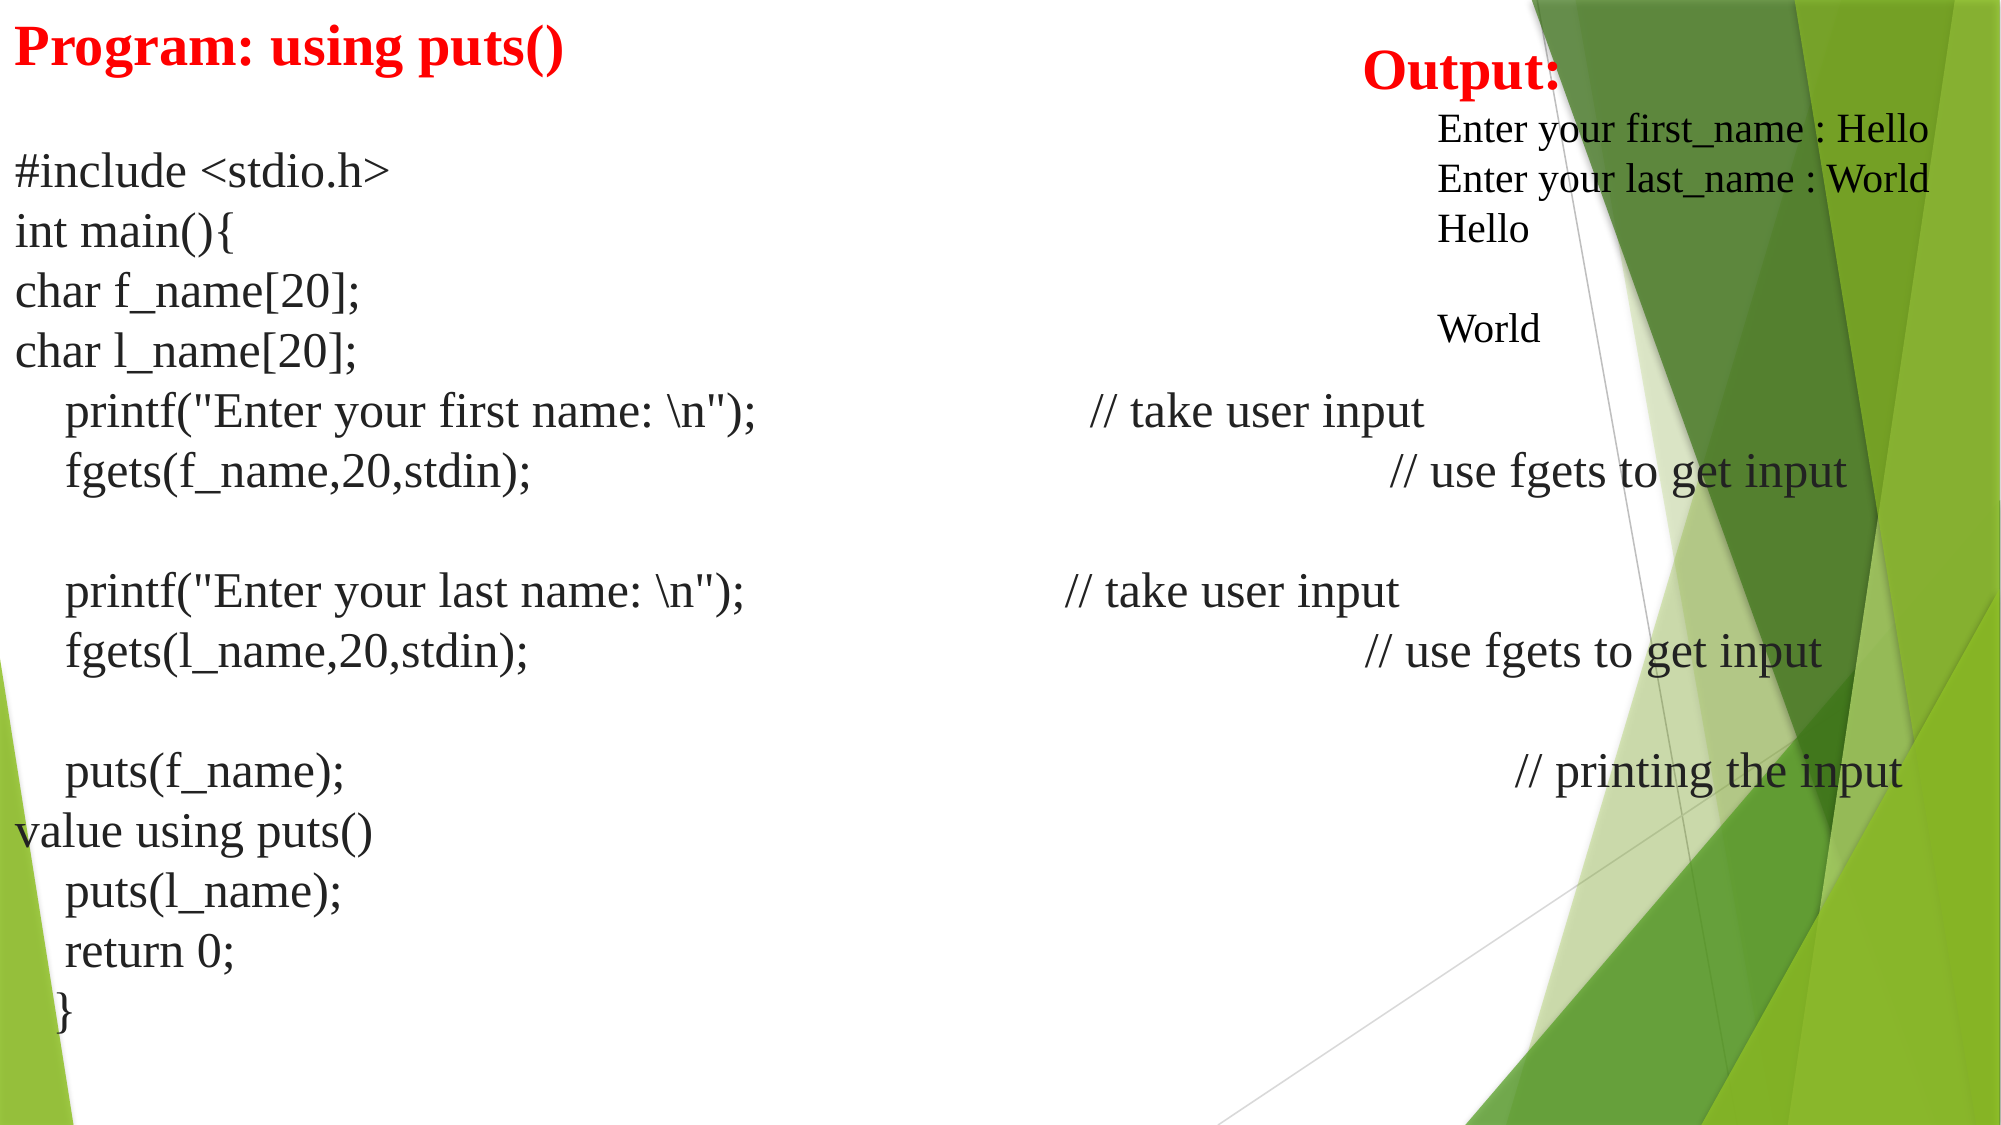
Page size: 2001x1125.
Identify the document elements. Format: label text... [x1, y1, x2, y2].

text_box Program: using puts() #include <stdio.h> int main(){ char f_name[20]; char l_name[20]; printf("Enter your first name: \n"); // take user input fgets(f_name,20,stdin); // use fgets to get input printf("Enter your last name: \n"); // take user input fgets(l_name,20,stdin); // use fgets to get input puts(f_name); // printing the input value using puts() puts(l_name); return 0; } [0, 0, 2000, 1045]
text_box Output: Enter your first_name : Hello Enter your last_name : World Hello World [1347, 23, 2000, 359]
